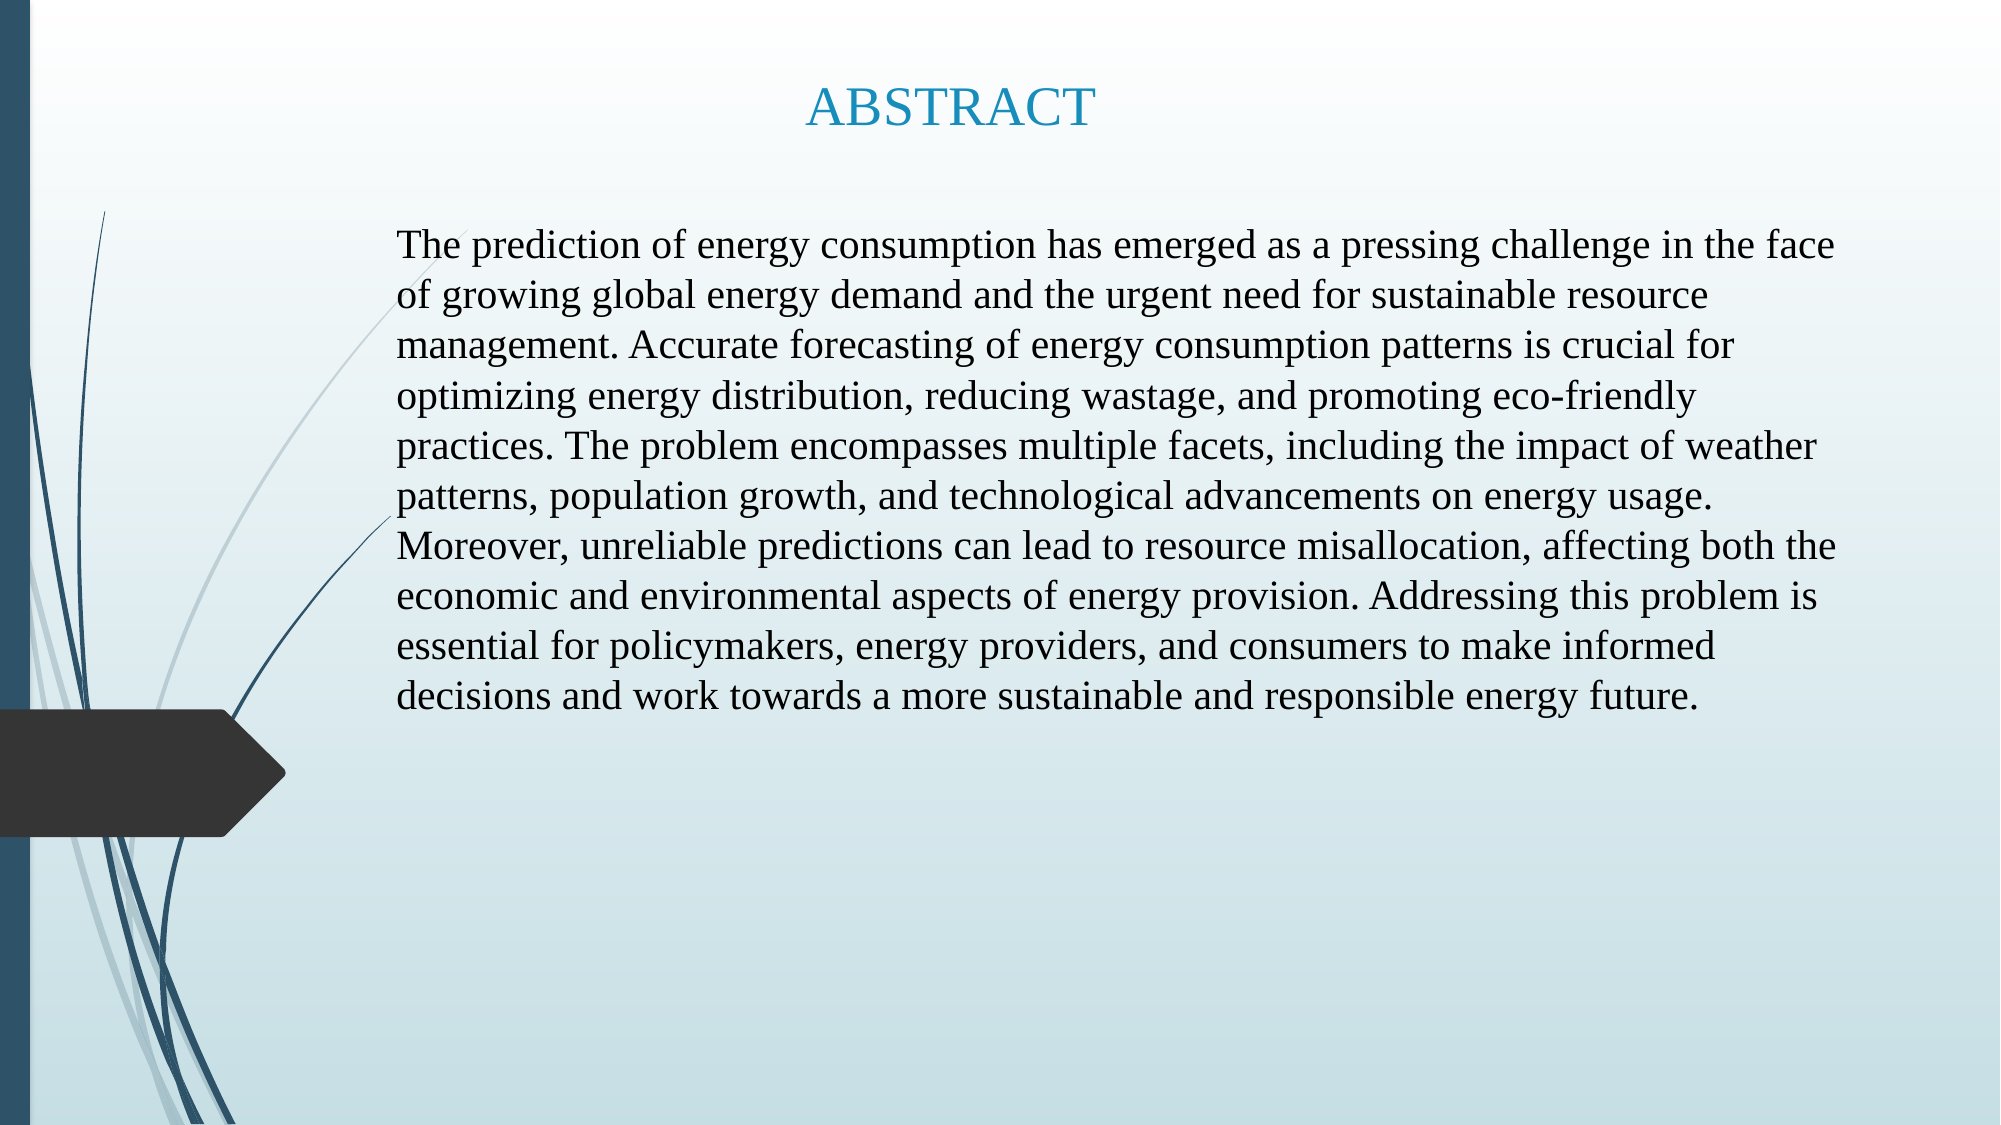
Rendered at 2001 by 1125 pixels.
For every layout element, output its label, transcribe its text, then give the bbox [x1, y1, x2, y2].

text_box The prediction of energy consumption has emerged as a pressing challenge in the face of growing global energy demand and the urgent need for sustainable resource management. Accurate forecasting of energy consumption patterns is crucial for optimizing energy distribution, reducing wastage, and promoting eco-friendly practices. The problem encompasses multiple facets, including the impact of weather patterns, population growth, and technological advancements on energy usage. Moreover, unreliable predictions can lead to resource misallocation, affecting both the economic and environmental aspects of energy provision. Addressing this problem is essential for policymakers, energy providers, and consumers to make informed decisions and work towards a more sustainable and responsible energy future. [381, 209, 1863, 725]
title ABSTRACT [771, 40, 1228, 148]
